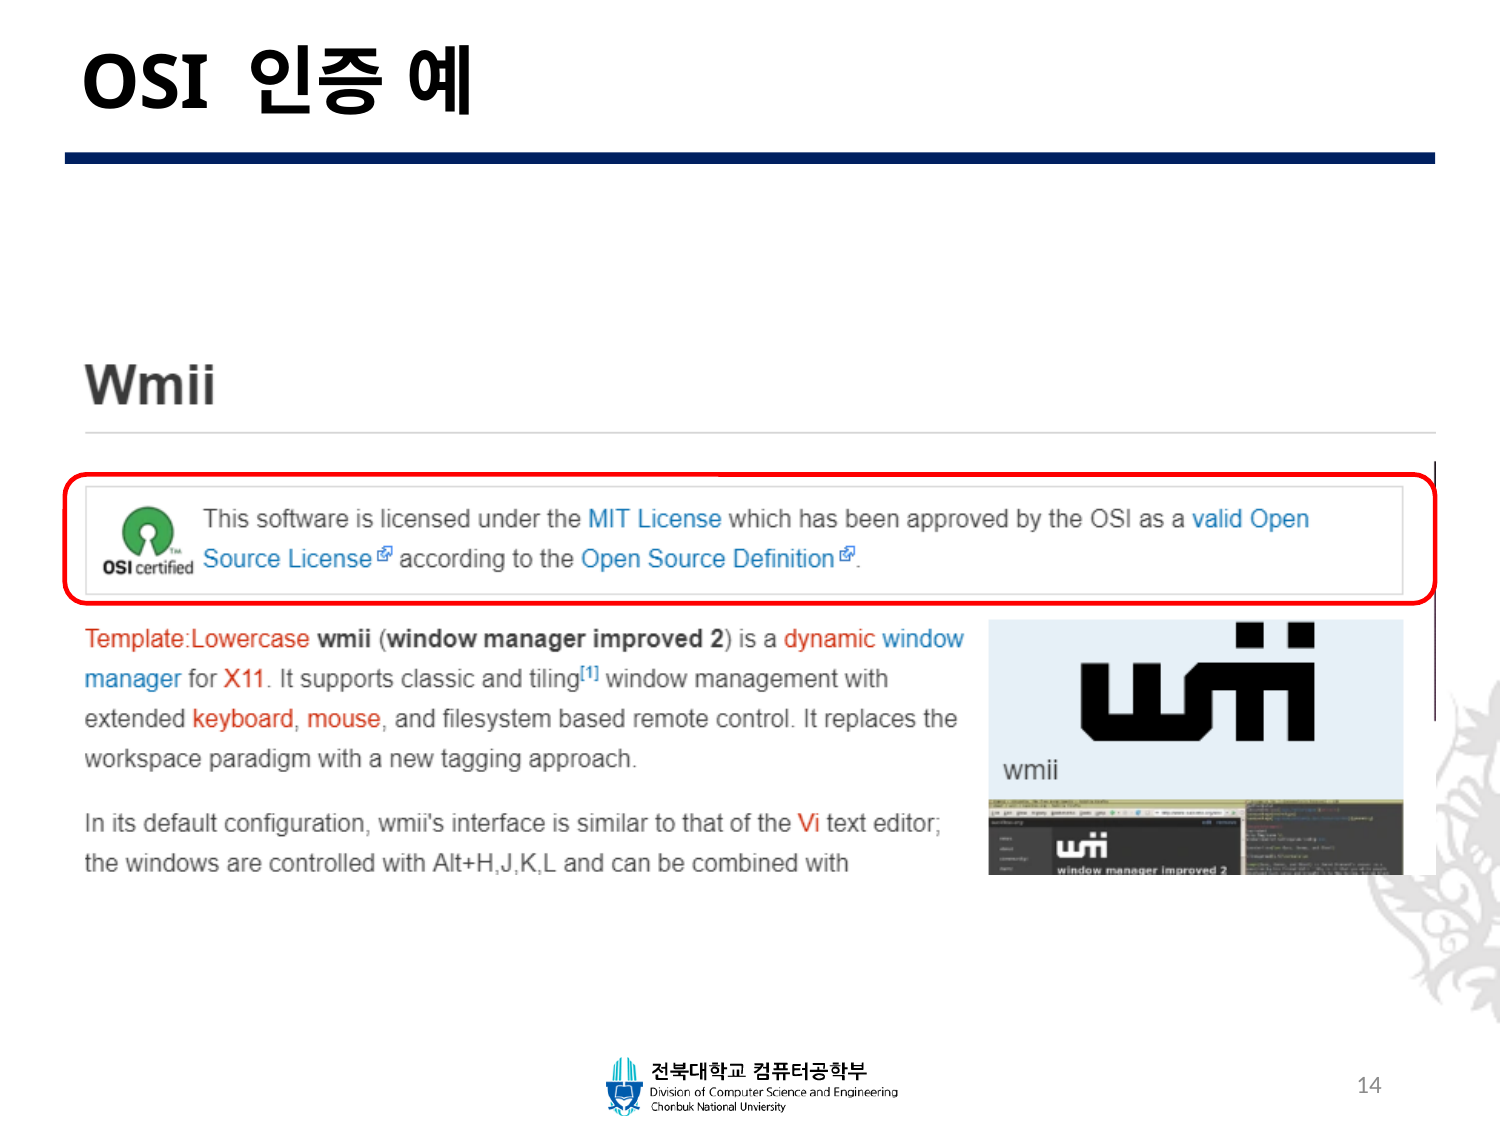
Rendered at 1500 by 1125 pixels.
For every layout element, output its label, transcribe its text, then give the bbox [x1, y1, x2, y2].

slide_number 14 [1059, 1057, 1397, 1111]
picture [600, 1057, 900, 1116]
title OSI 인증 예 [64, 26, 1436, 143]
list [64, 337, 1436, 875]
